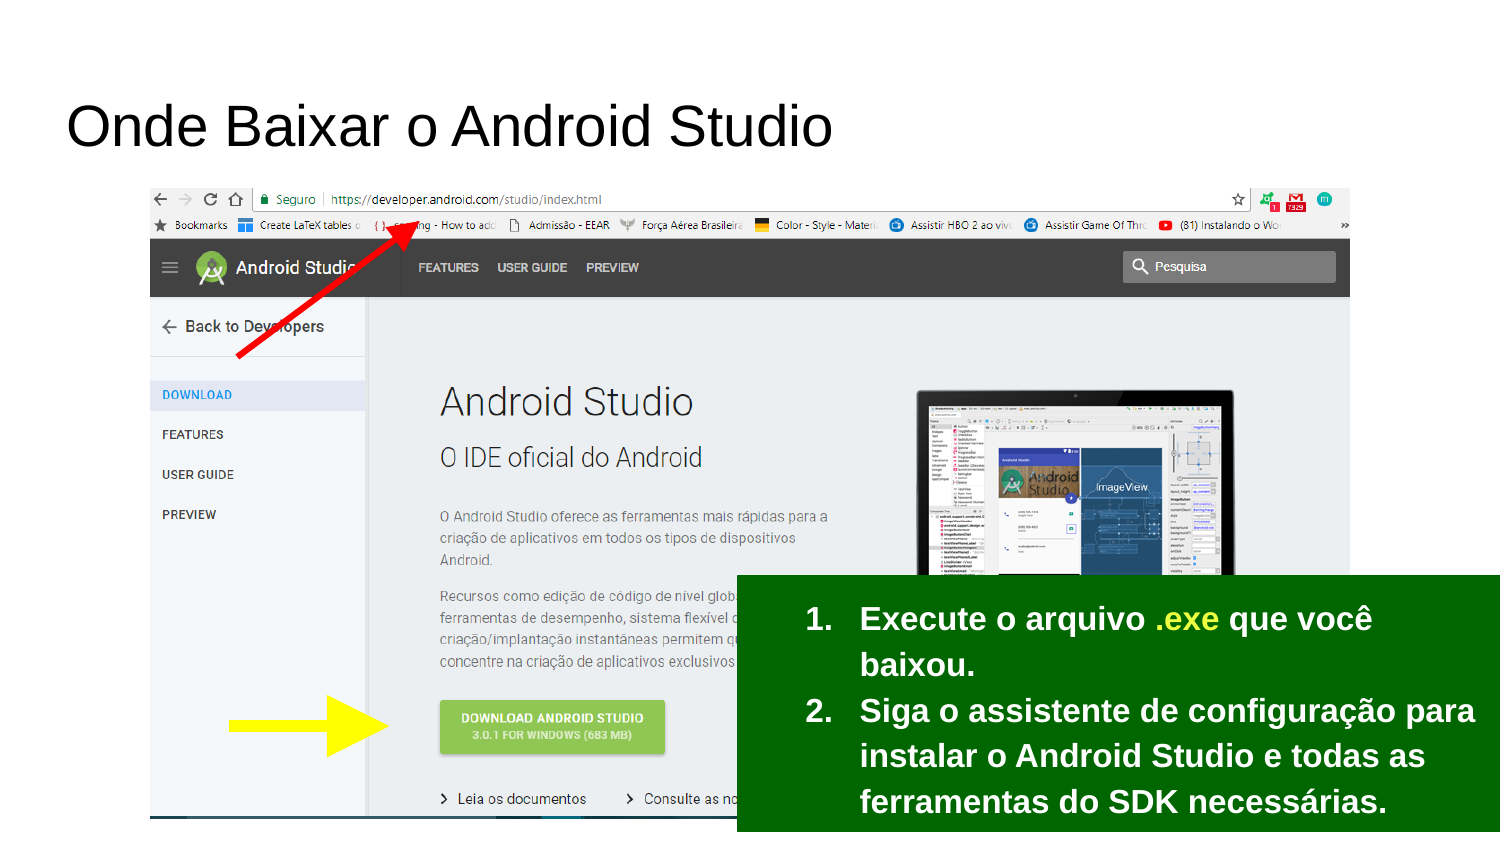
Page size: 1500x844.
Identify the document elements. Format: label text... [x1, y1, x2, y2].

text_box Execute o arquivo .exe que você baixou. Siga o assistente de configuração para instalar o Android Studio e todas as ferramentas do SDK necessárias. [738, 575, 1500, 832]
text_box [237, 220, 421, 358]
title Onde Baixar o Android Studio [51, 72, 1449, 167]
picture [150, 188, 1350, 819]
